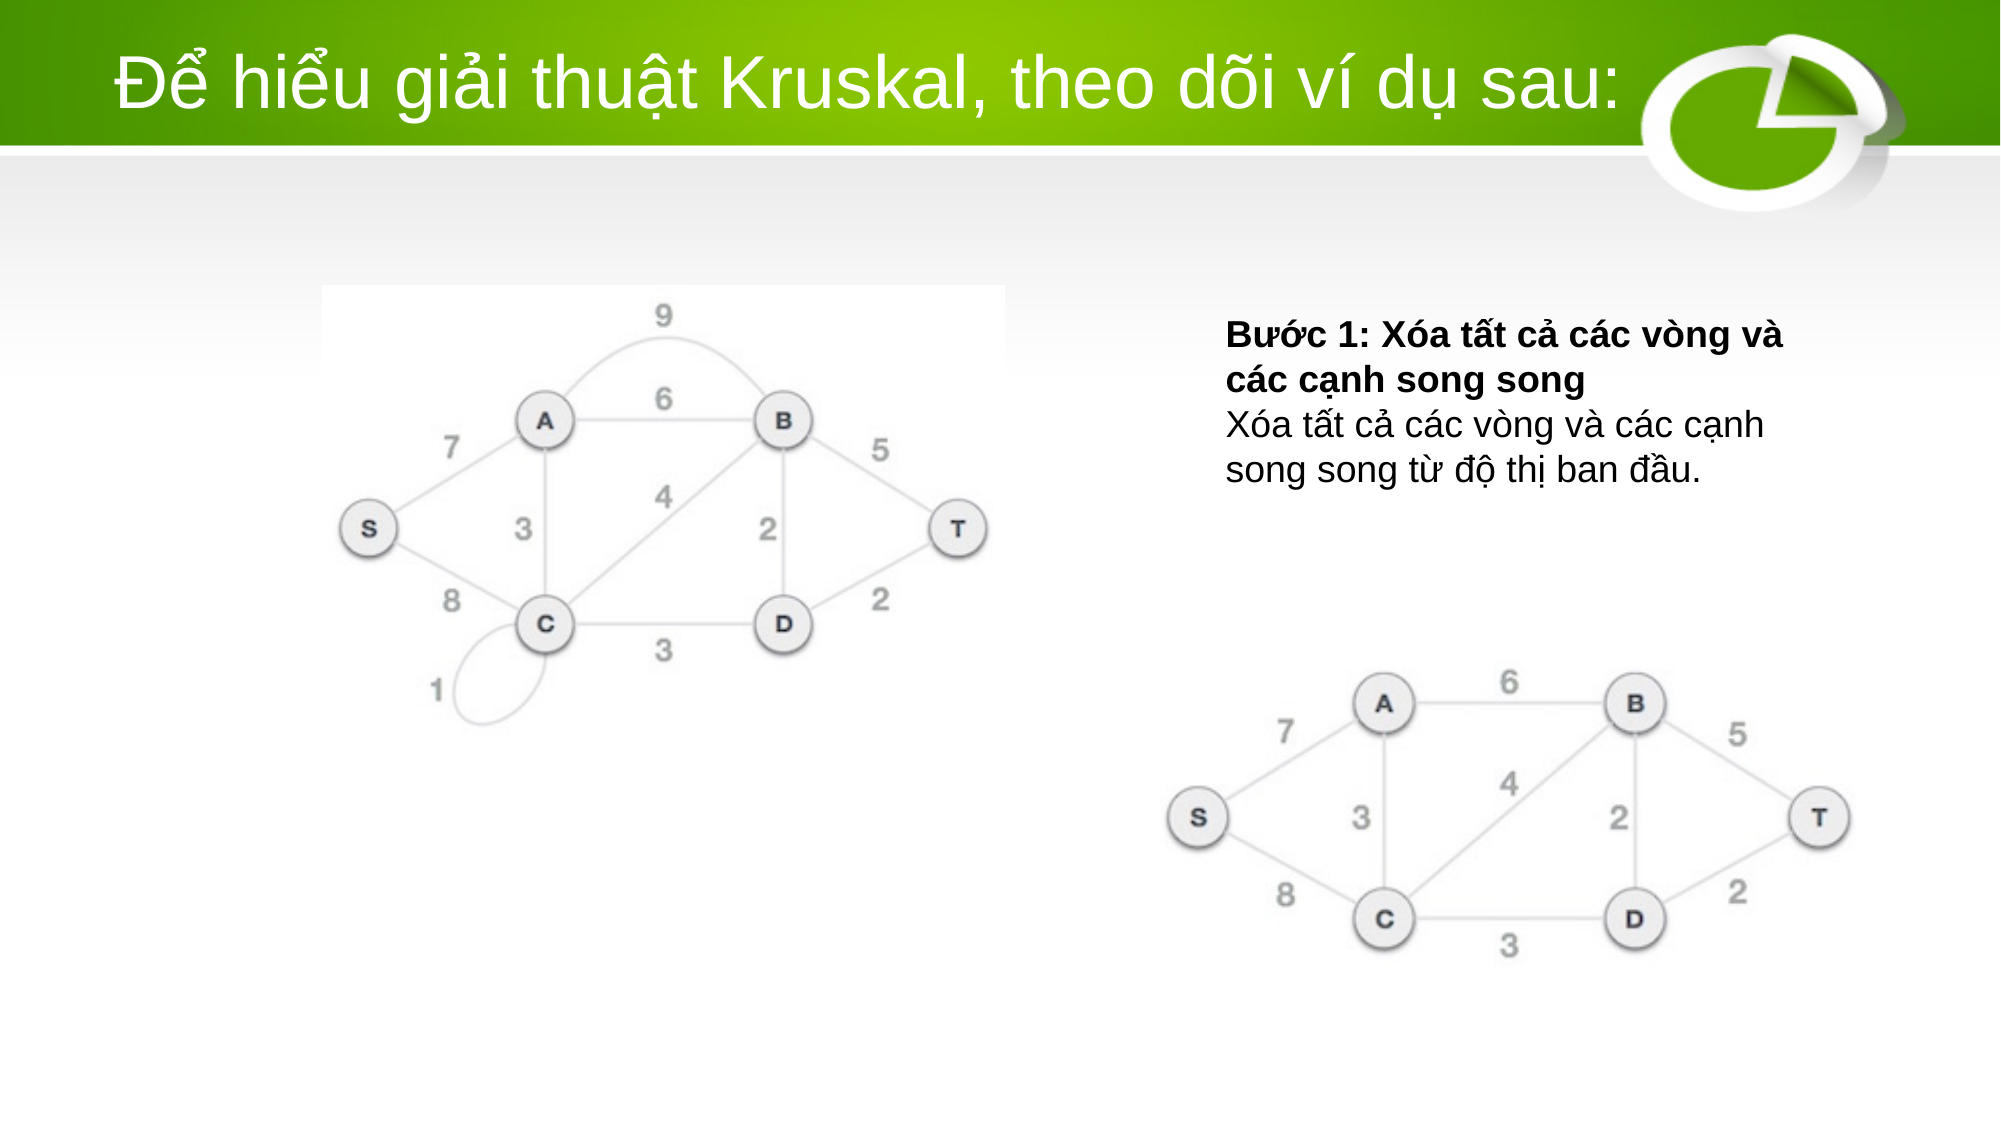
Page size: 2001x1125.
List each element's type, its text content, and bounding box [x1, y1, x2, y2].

text_box Bước 1: Xóa tất cả các vòng và các cạnh song song Xóa tất cả các vòng và các cạnh song song từ độ thị ban đầu. [1210, 302, 1841, 543]
title Để hiểu giải thuật Kruskal, theo dõi ví dụ sau: [99, 30, 1901, 127]
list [1149, 636, 1869, 972]
picture [0, 0, 2001, 1125]
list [322, 285, 1005, 747]
